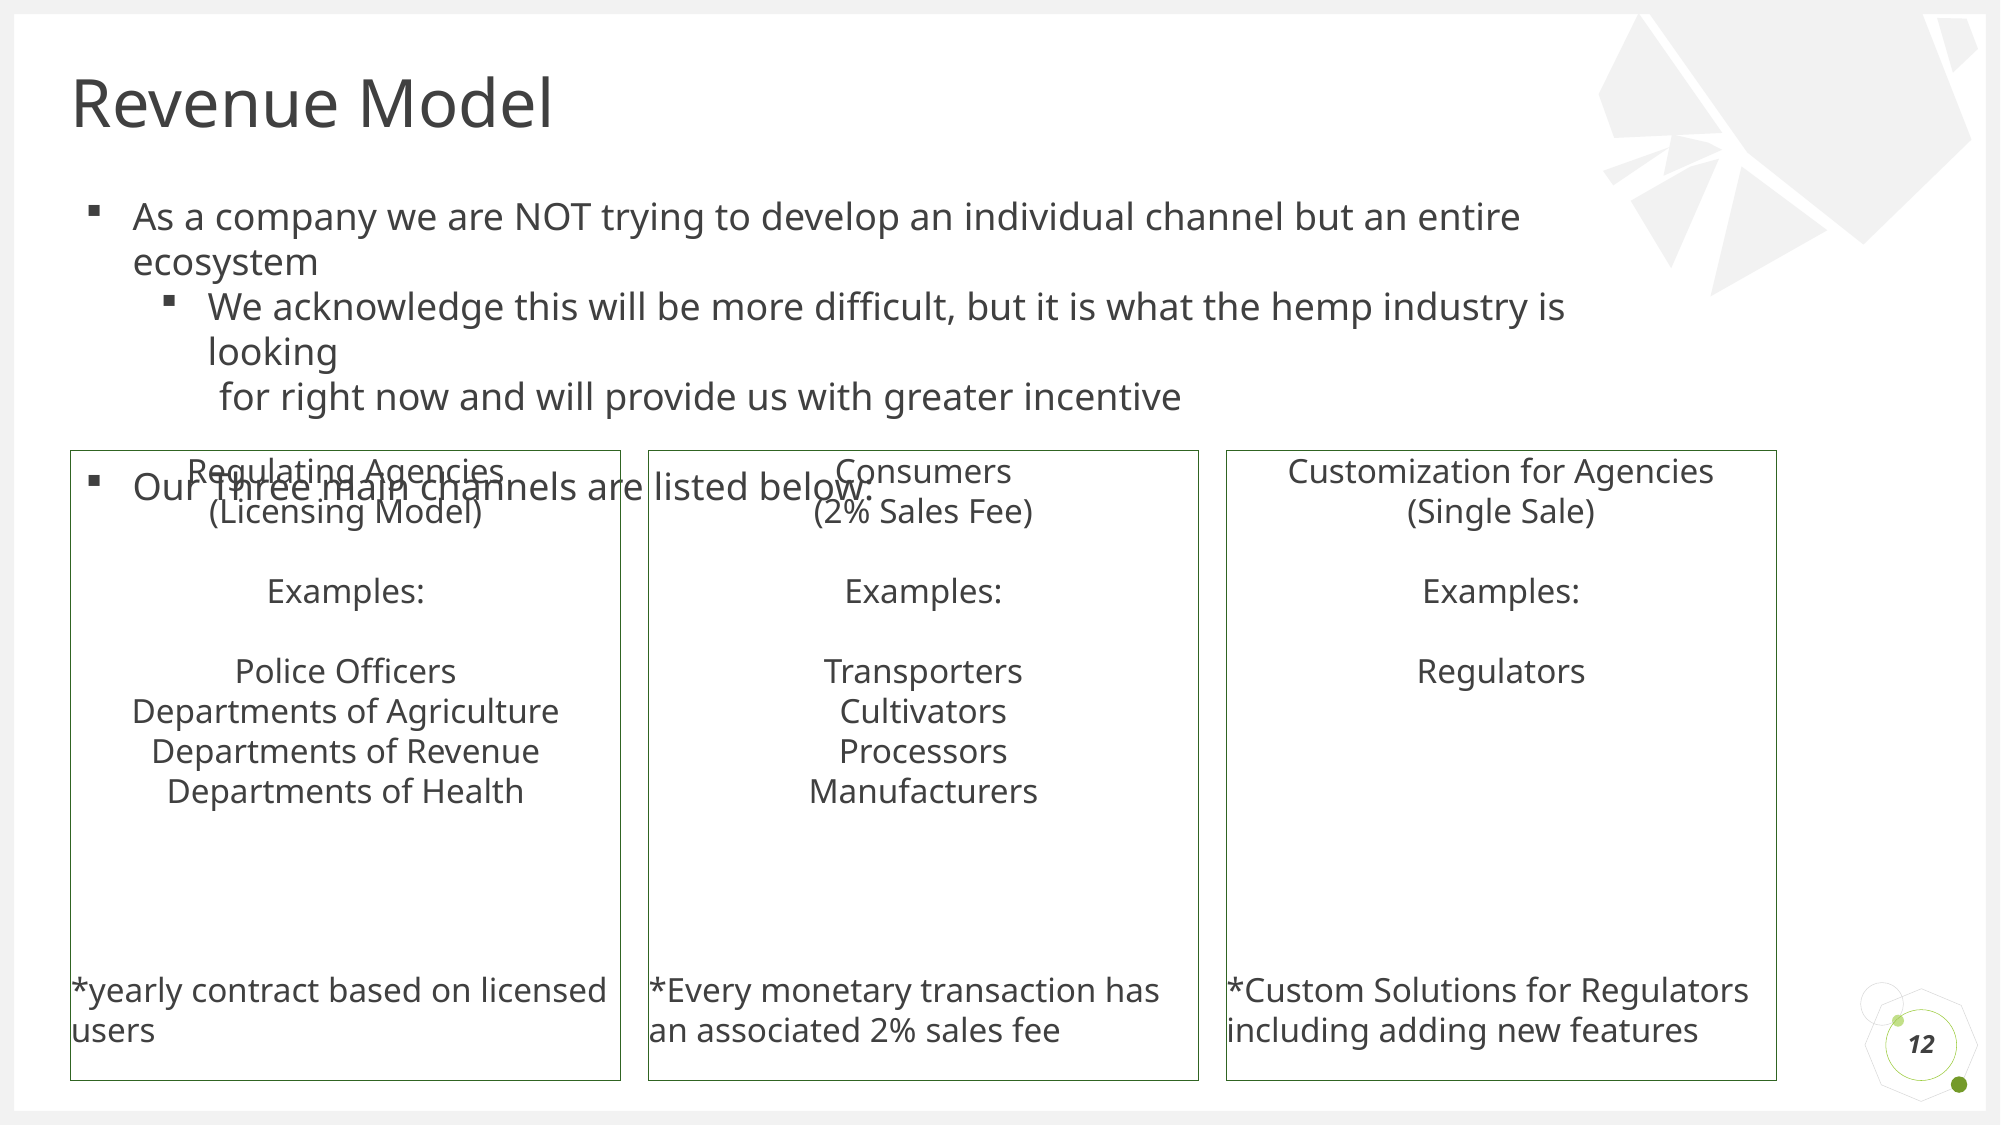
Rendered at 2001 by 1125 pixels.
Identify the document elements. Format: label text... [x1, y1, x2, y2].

text_box Consumers (2% Sales Fee) Examples: Transporters Cultivators Processors Manufacturers *Every monetary transaction has an associated 2% sales fee [648, 450, 1199, 1081]
text_box As a company we are NOT trying to develop an individual channel but an entire ecosystem We acknowledge this will be more difficult, but it is what the hemp industry is looking for right now and will provide us with greater incentive Our Three main channels are listed below: [70, 185, 1593, 561]
text_box Customization for Agencies (Single Sale) Examples: Regulators *Custom Solutions for Regulators including adding new features [1226, 450, 1777, 1081]
slide_number 12 [1885, 1009, 1957, 1081]
title Revenue Model [70, 70, 1932, 142]
text_box Regulating Agencies (Licensing Model) Examples: Police Officers Departments of Agriculture Departments of Revenue Departments of Health *yearly contract based on licensed users [70, 450, 621, 1081]
